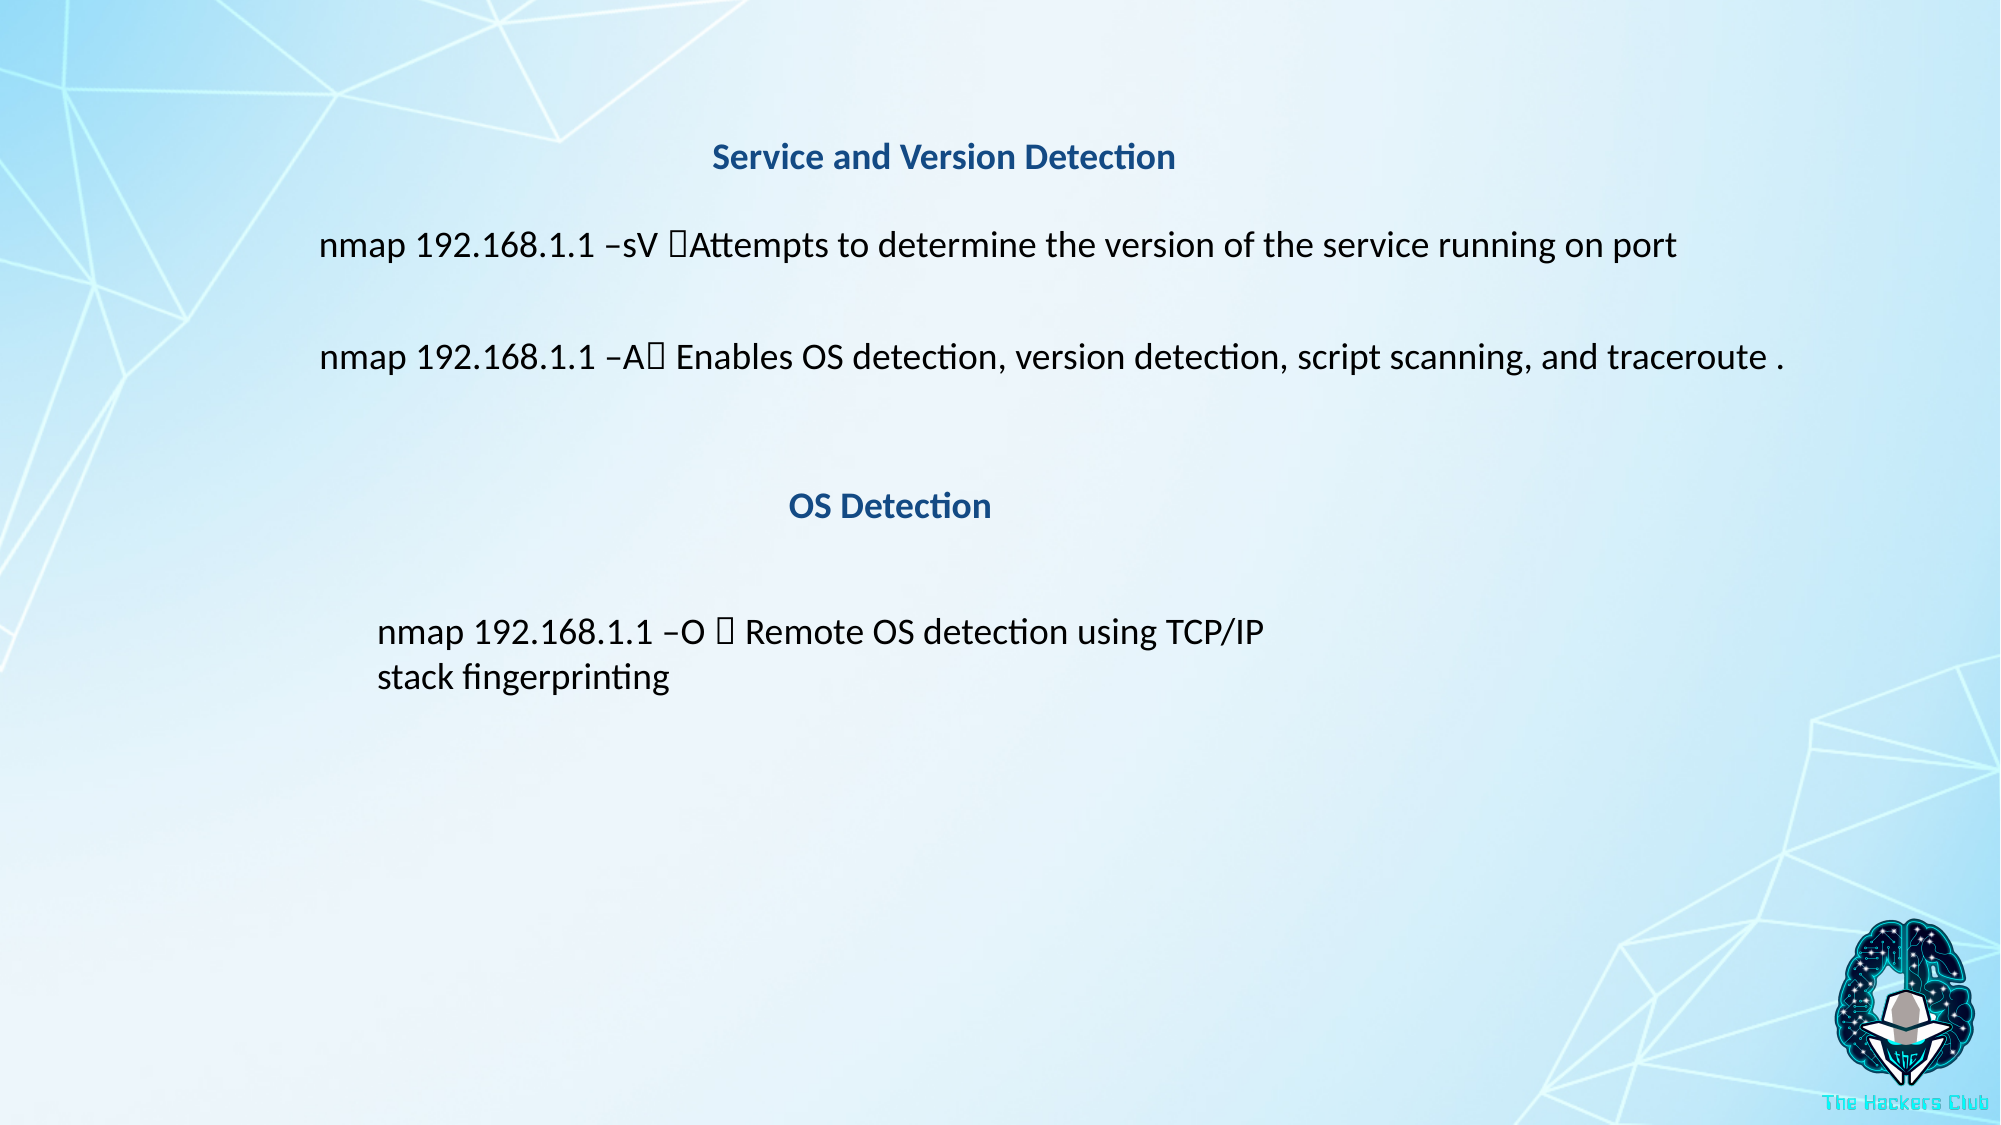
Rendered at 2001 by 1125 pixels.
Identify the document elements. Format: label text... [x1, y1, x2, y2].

text_box OS Detection [774, 473, 1008, 534]
text_box nmap 192.168.1.1 –sV Attempts to determine the version of the service running on port [303, 212, 1694, 273]
picture [0, 0, 2001, 1125]
text_box Service and Version Detection [697, 124, 1192, 185]
text_box nmap 192.168.1.1 –O  Remote OS detection using TCP/IP stack fingerprinting [362, 599, 1556, 705]
text_box nmap 192.168.1.1 –A Enables OS detection, version detection, script scanning, and traceroute . [304, 324, 1802, 385]
